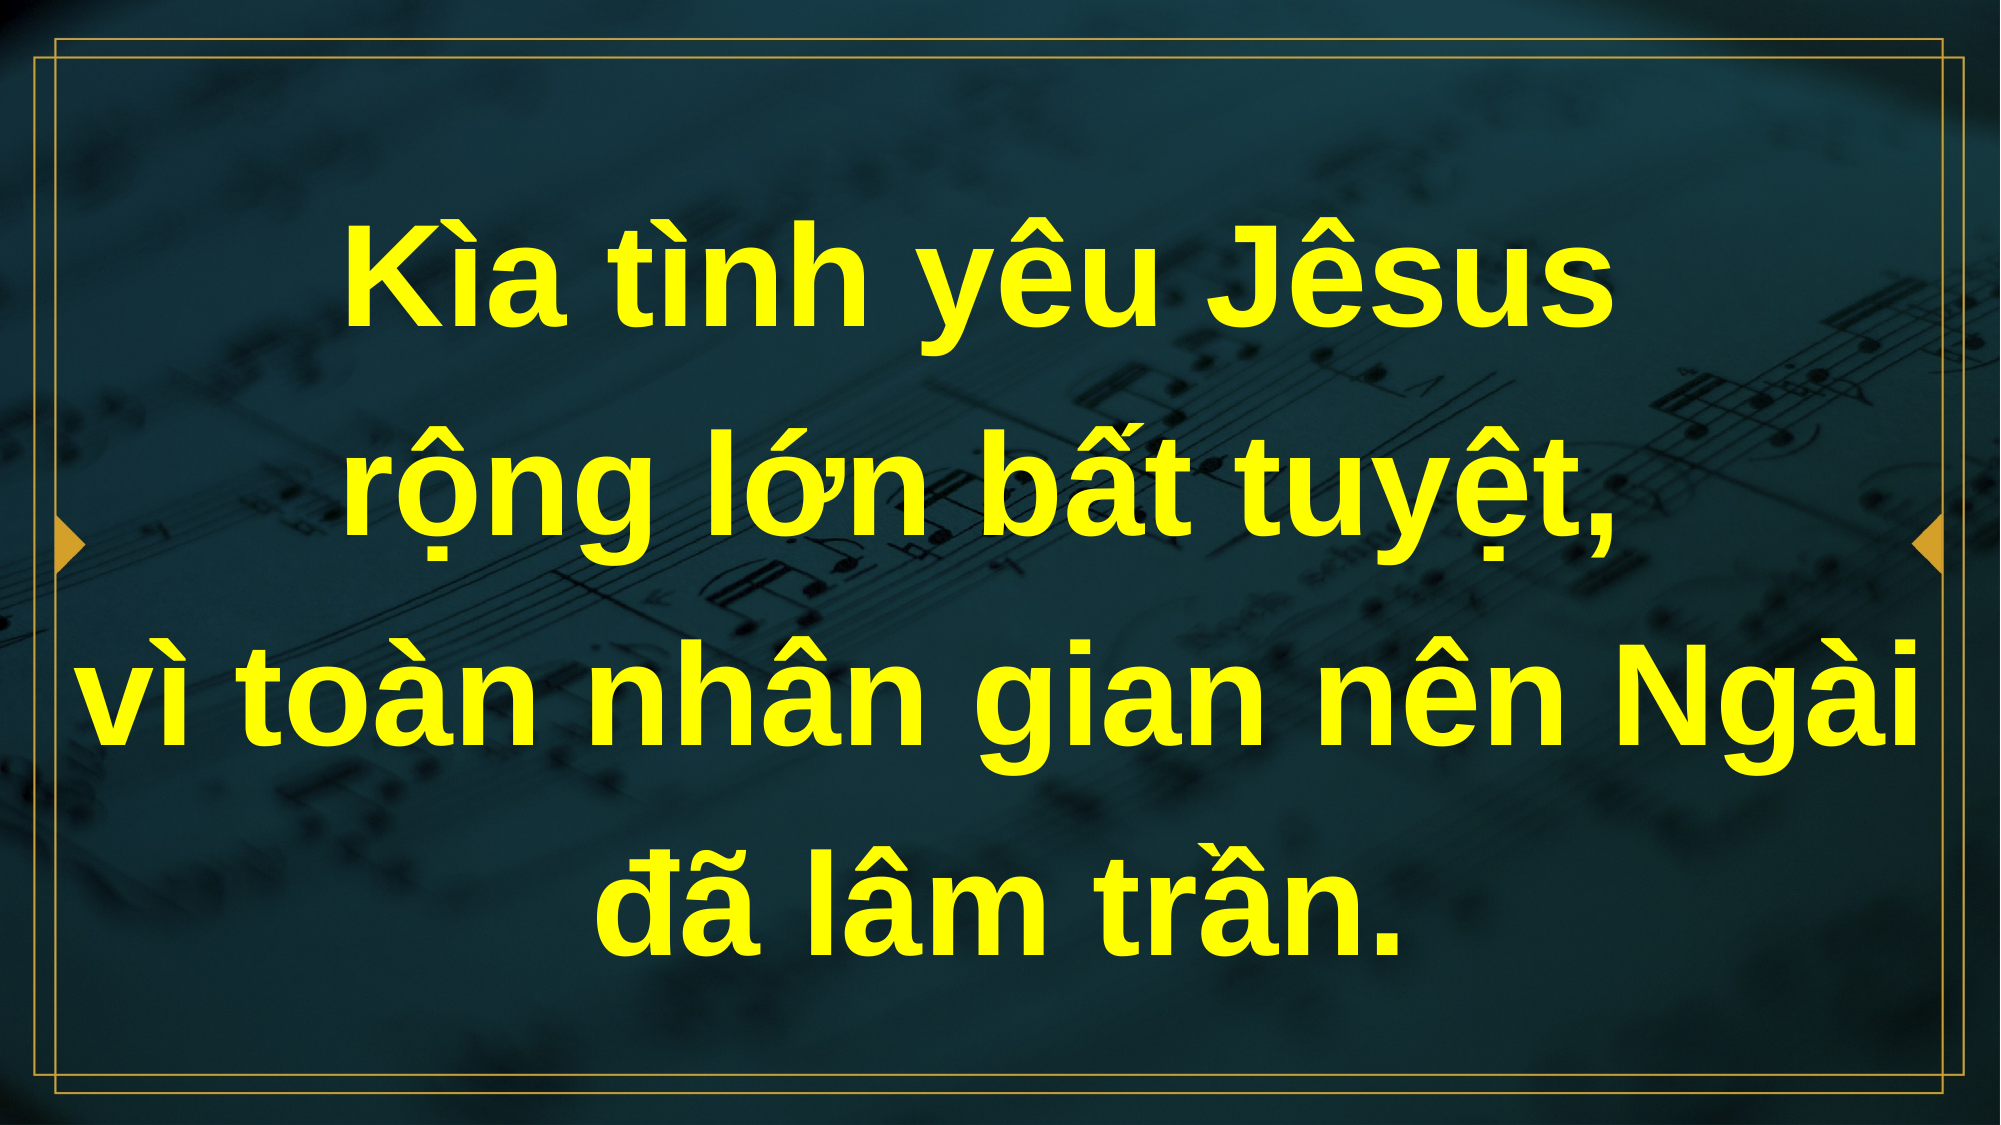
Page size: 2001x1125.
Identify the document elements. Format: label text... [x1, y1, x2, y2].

picture [0, 0, 2000, 1125]
title Kìa tình yêu Jêsus rộng lớn bất tuyệt, vì toàn nhân gian nên Ngài đã lâm trần. [55, 53, 1945, 1077]
